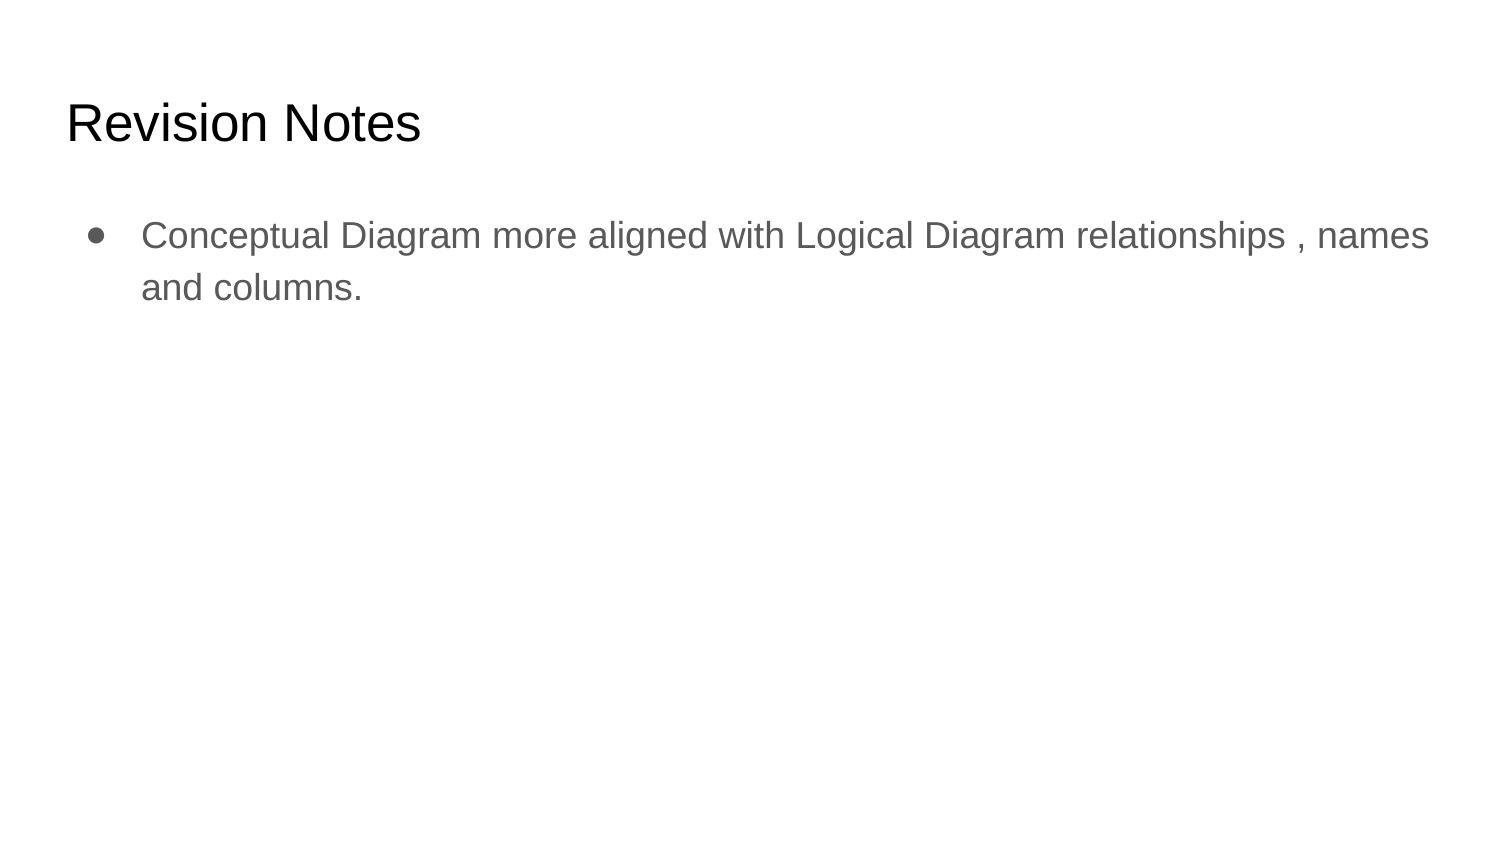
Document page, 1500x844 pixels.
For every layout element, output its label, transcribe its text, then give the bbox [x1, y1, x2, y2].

list Conceptual Diagram more aligned with Logical Diagram relationships , names and columns. [51, 189, 1449, 750]
title Revision Notes [51, 72, 1449, 167]
